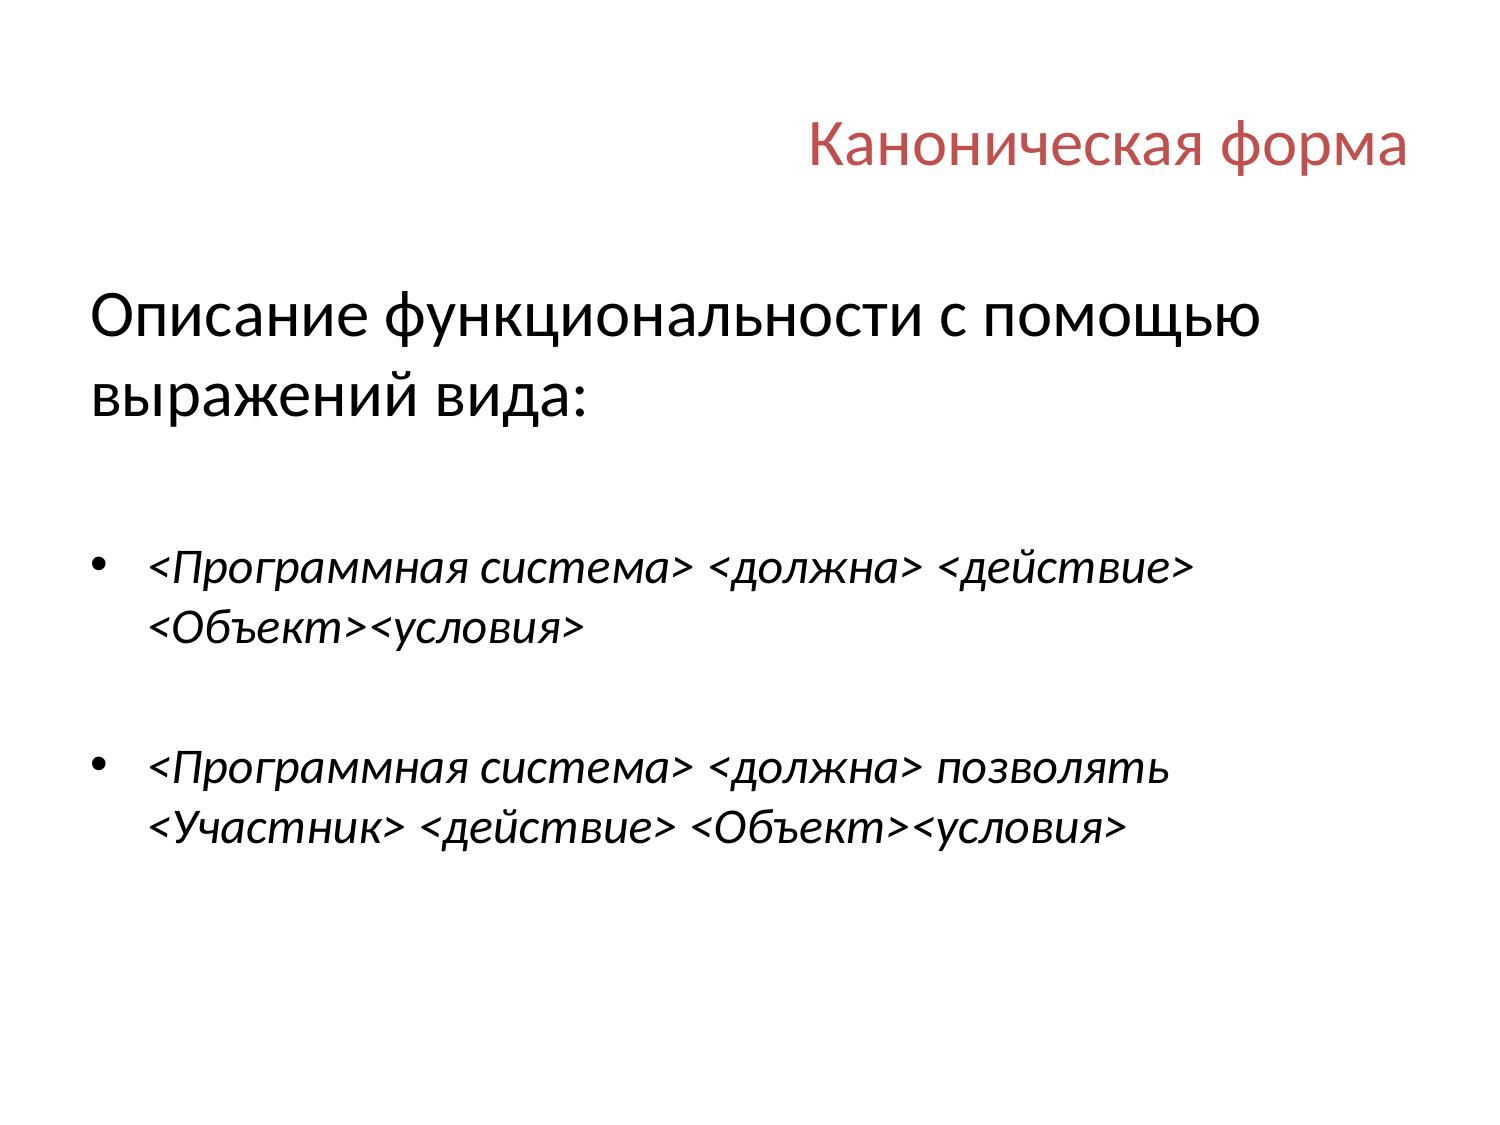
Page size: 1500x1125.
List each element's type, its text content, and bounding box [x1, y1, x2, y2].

title Каноническая форма [75, 45, 1425, 233]
list Описание функциональности с помощью выражений вида: <Программная система> <должна> <действие> <Объект><условия> <Программная система> <должна> позволять <Участник> <действие> <Объект><условия> [75, 262, 1425, 1005]
